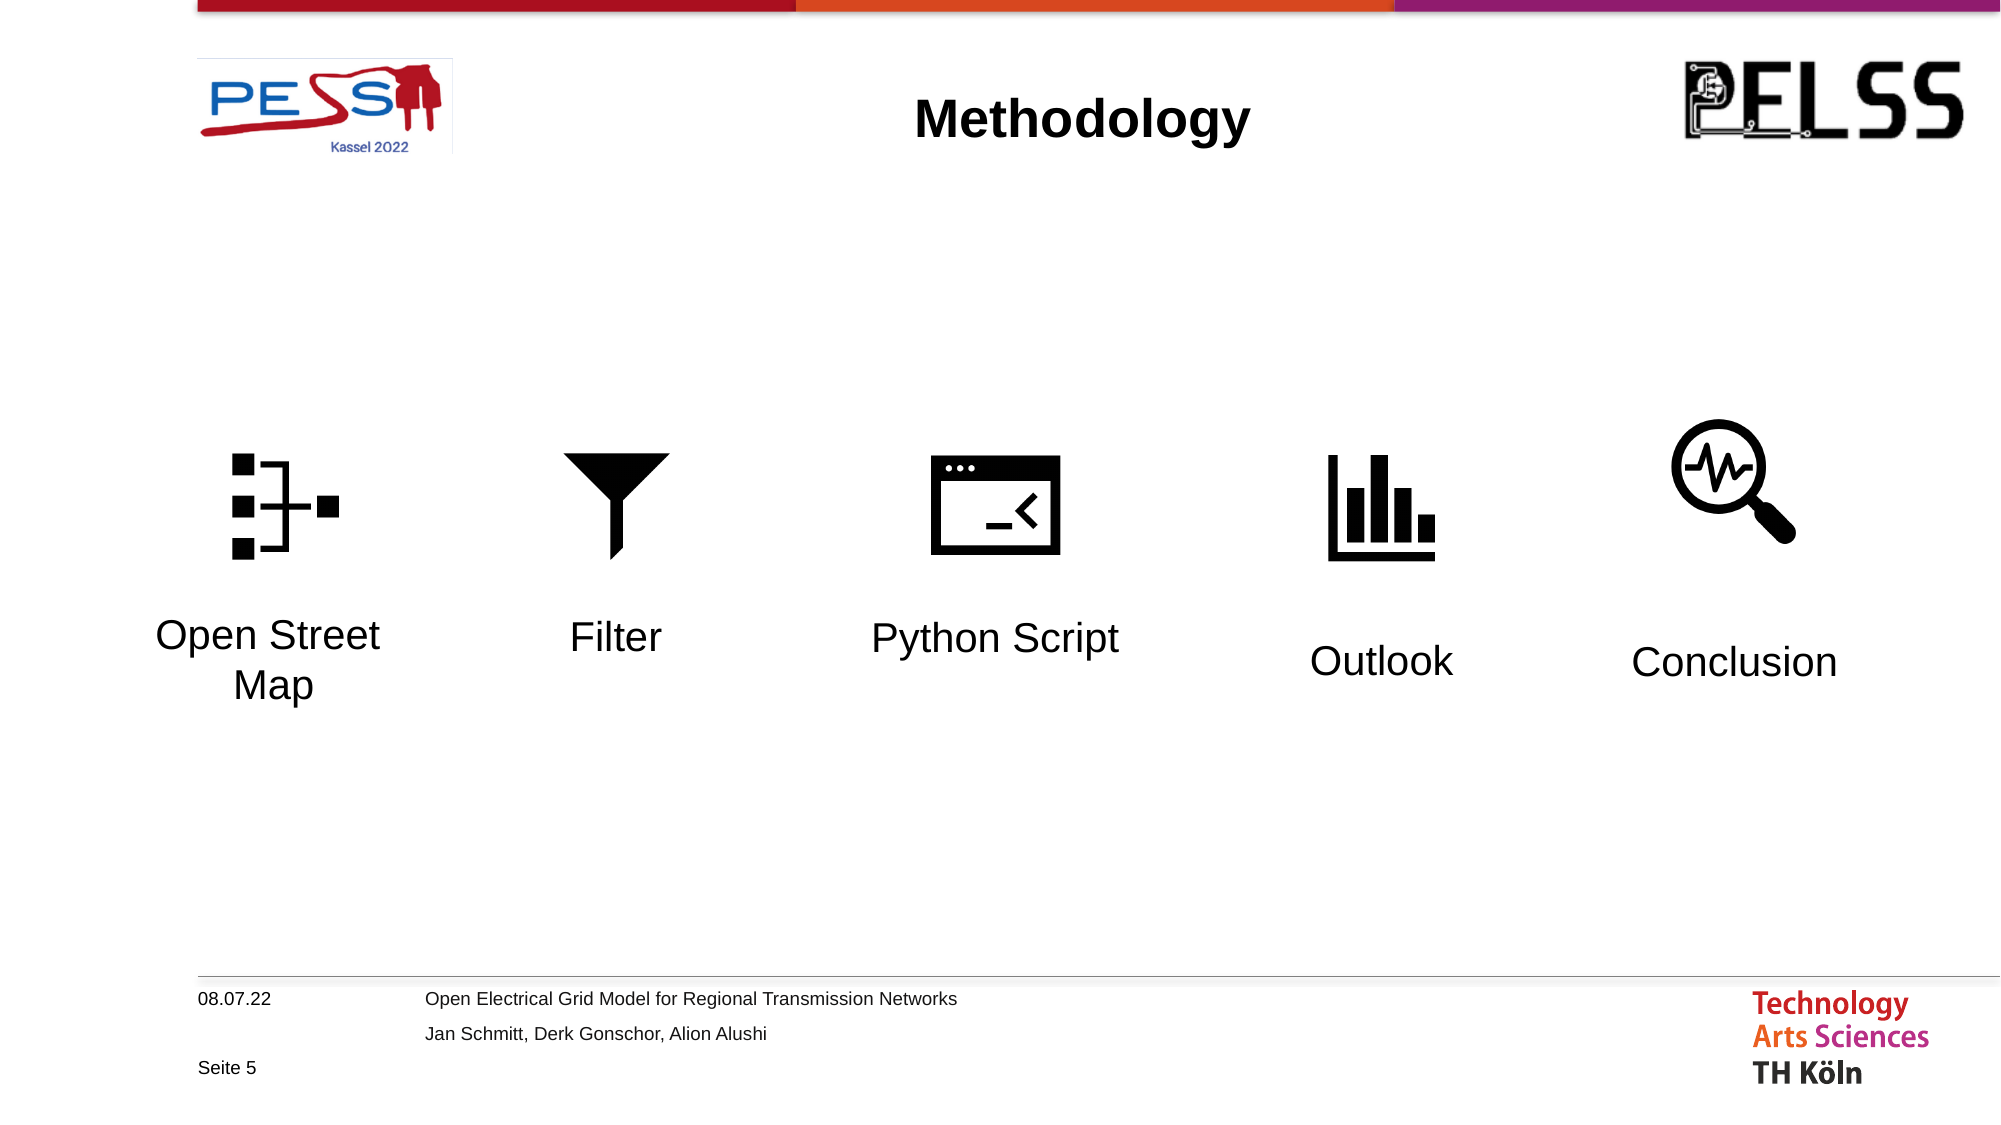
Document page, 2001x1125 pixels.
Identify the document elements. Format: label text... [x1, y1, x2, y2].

picture [540, 431, 692, 583]
picture [1677, 54, 1970, 85]
slide_number Seite 5 [197, 1043, 411, 1079]
text_box Filter [554, 602, 678, 668]
picture [918, 428, 1073, 583]
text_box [139, 432, 408, 717]
text_box Python Script [856, 603, 1135, 669]
picture [197, 58, 453, 85]
title Methodology [197, 85, 1970, 203]
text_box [1615, 406, 1855, 694]
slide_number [197, 986, 411, 1016]
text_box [1293, 432, 1470, 693]
